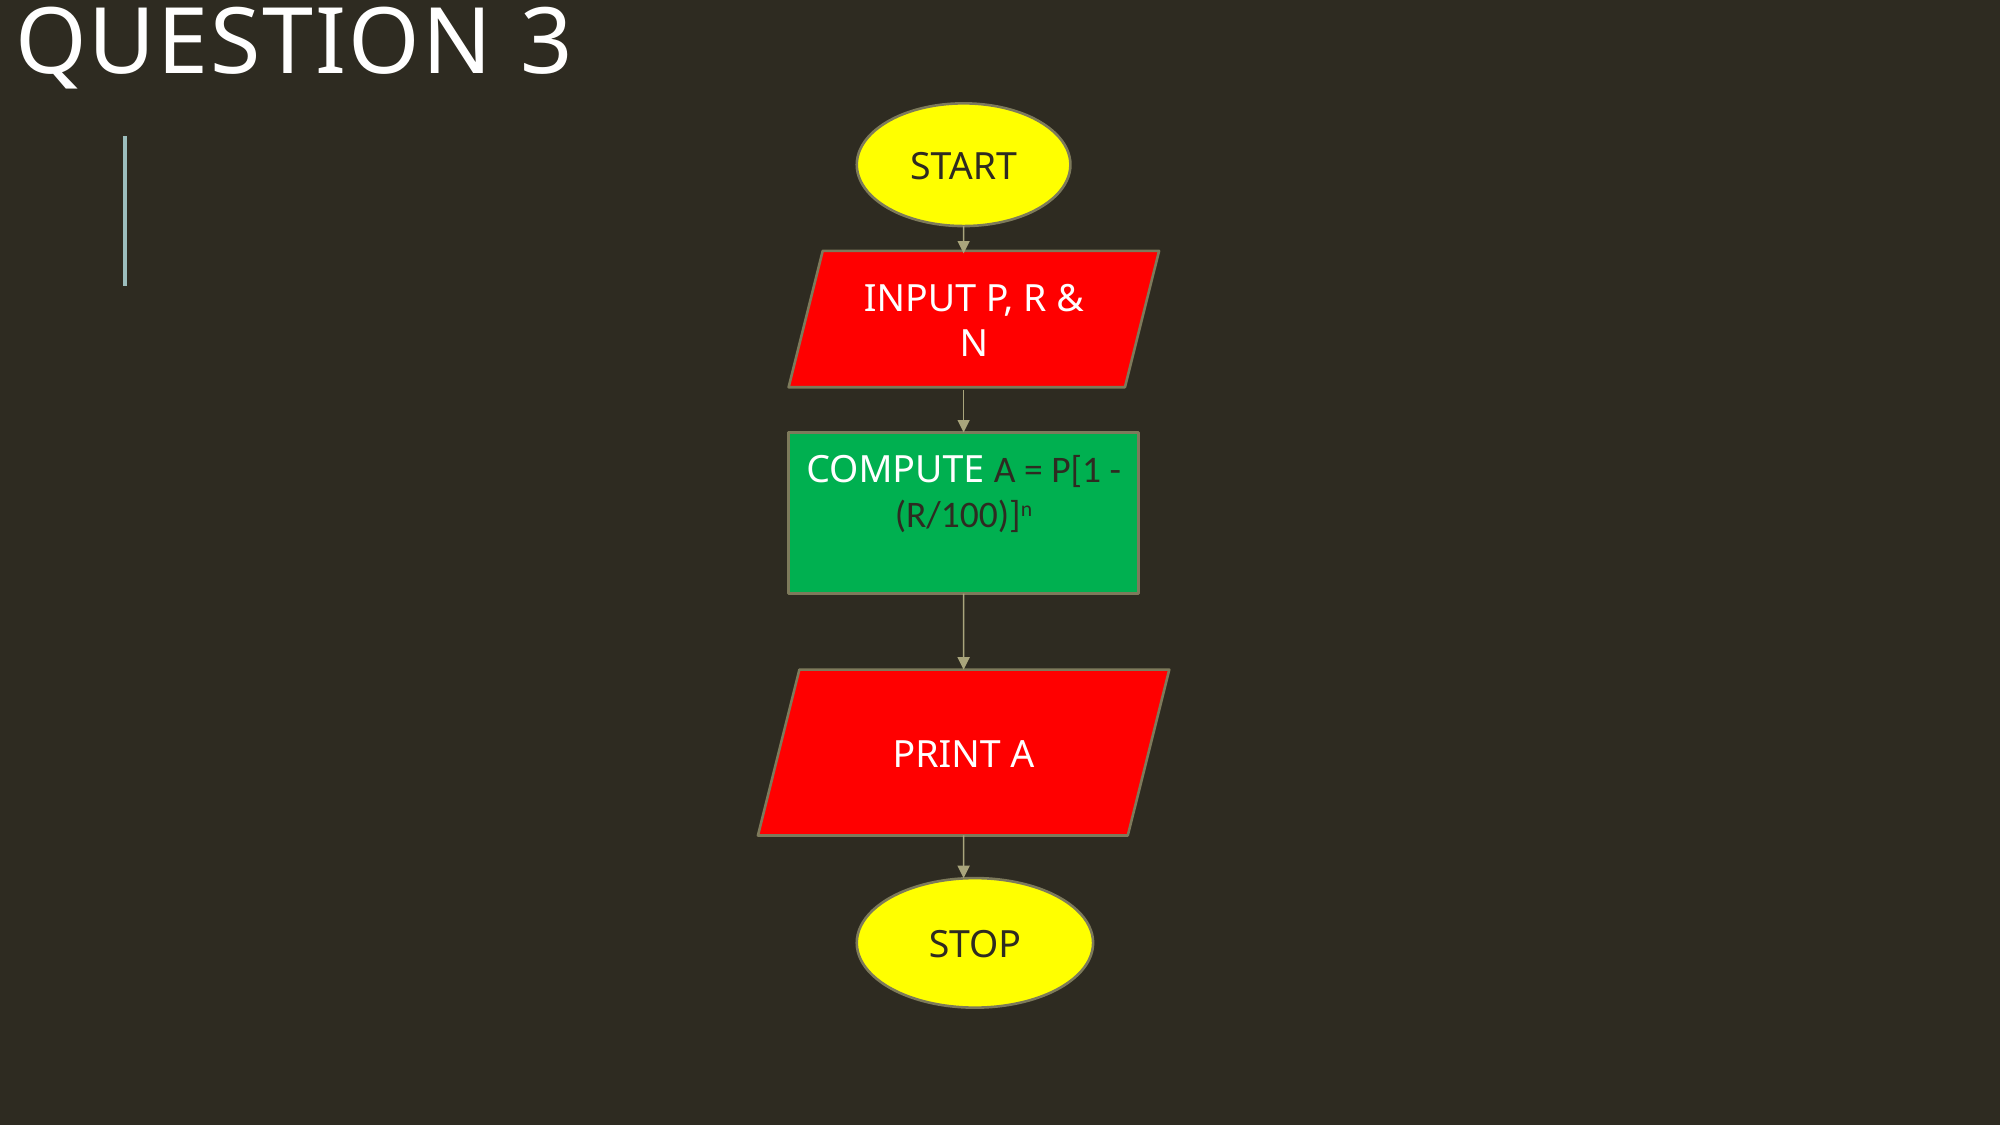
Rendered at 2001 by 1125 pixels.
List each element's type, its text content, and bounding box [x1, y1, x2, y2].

text_box START [855, 102, 1072, 228]
text_box COMPUTE A = P[1 - (R/100)]n [787, 431, 1140, 595]
text_box INPUT P, R & N [787, 249, 1161, 389]
text_box STOP [855, 876, 1095, 1009]
text_box PRINT A [756, 668, 1171, 837]
title QUESTION 3 [0, 0, 2000, 96]
